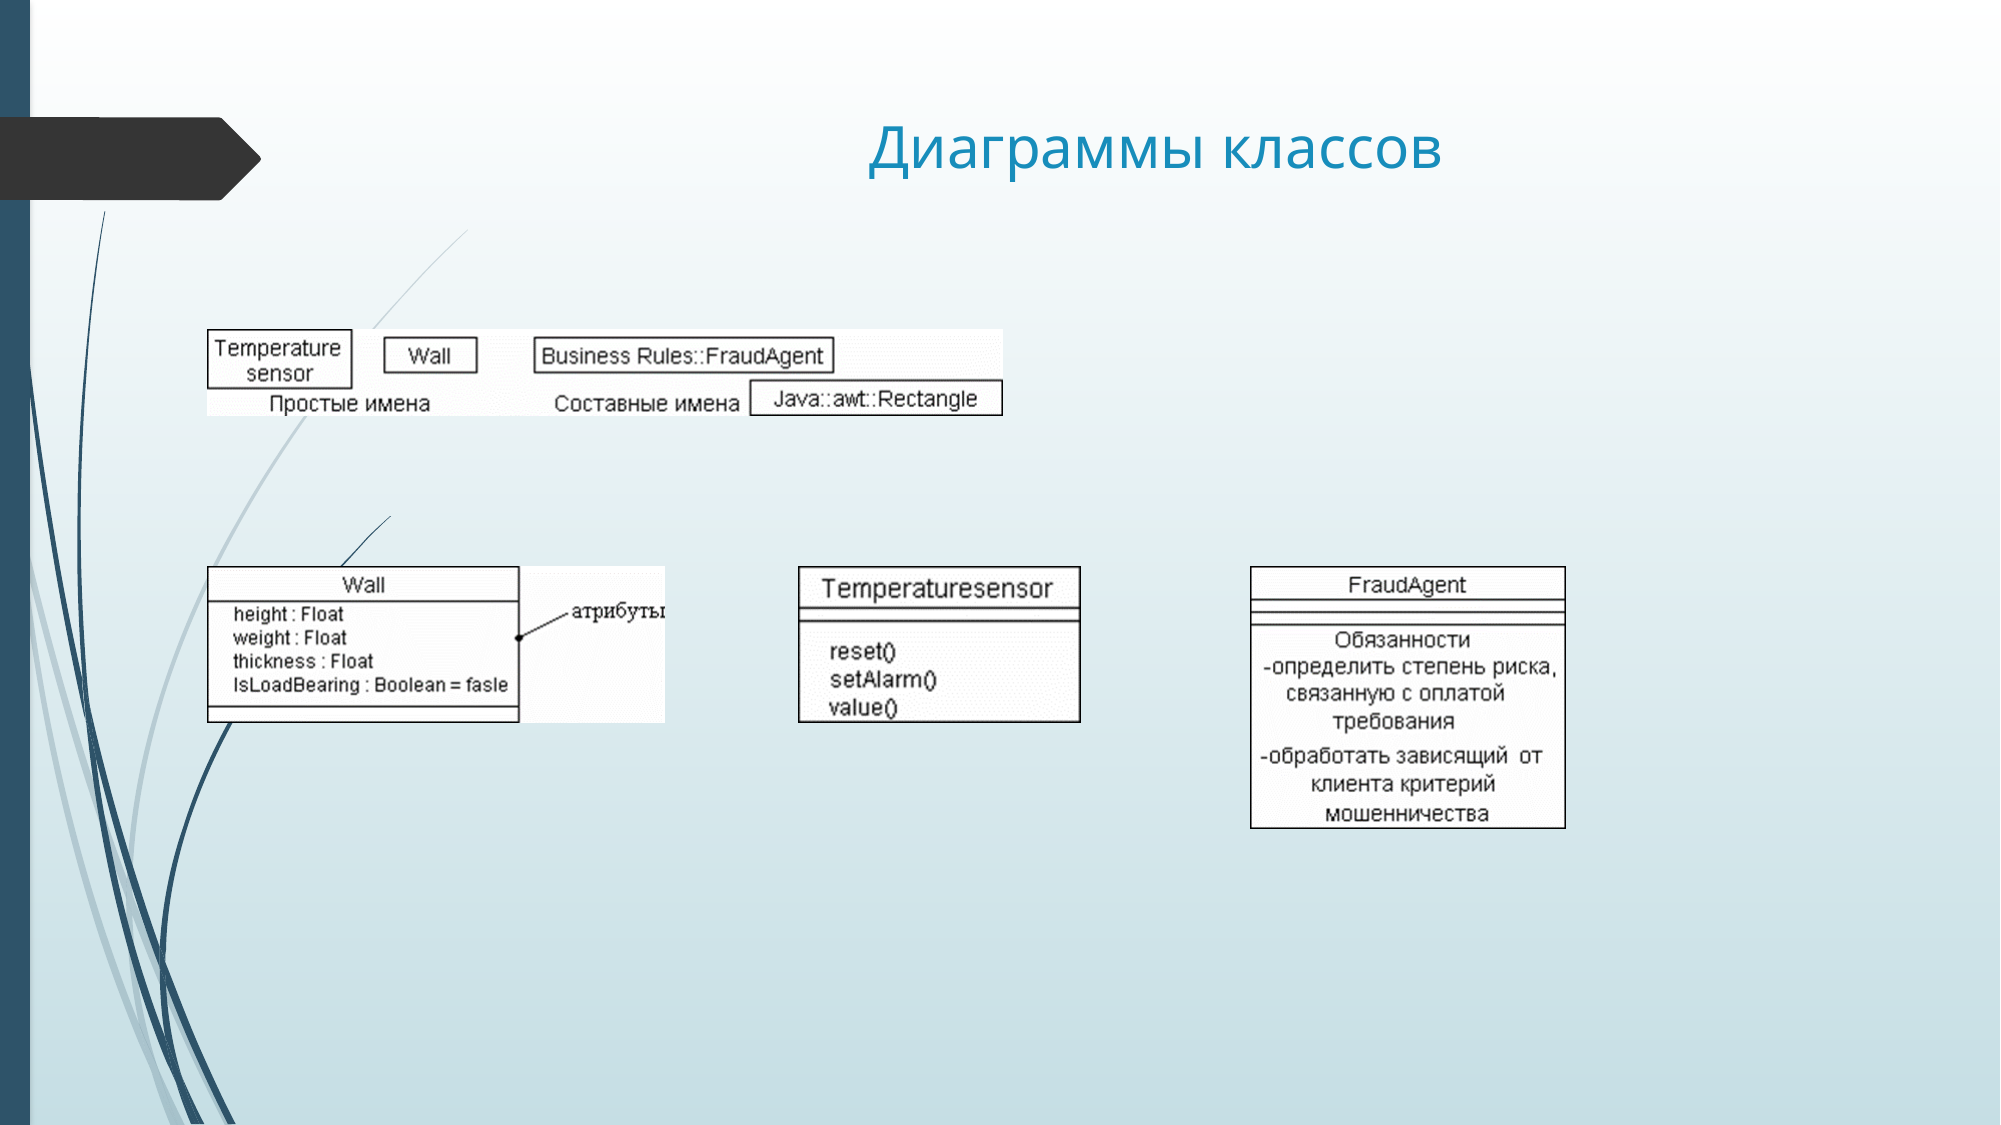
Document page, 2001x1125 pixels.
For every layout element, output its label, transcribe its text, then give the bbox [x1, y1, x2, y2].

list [207, 328, 1003, 416]
picture [207, 566, 665, 724]
title Диаграммы классов [425, 102, 1888, 178]
picture [798, 566, 1081, 724]
picture [1249, 566, 1566, 830]
